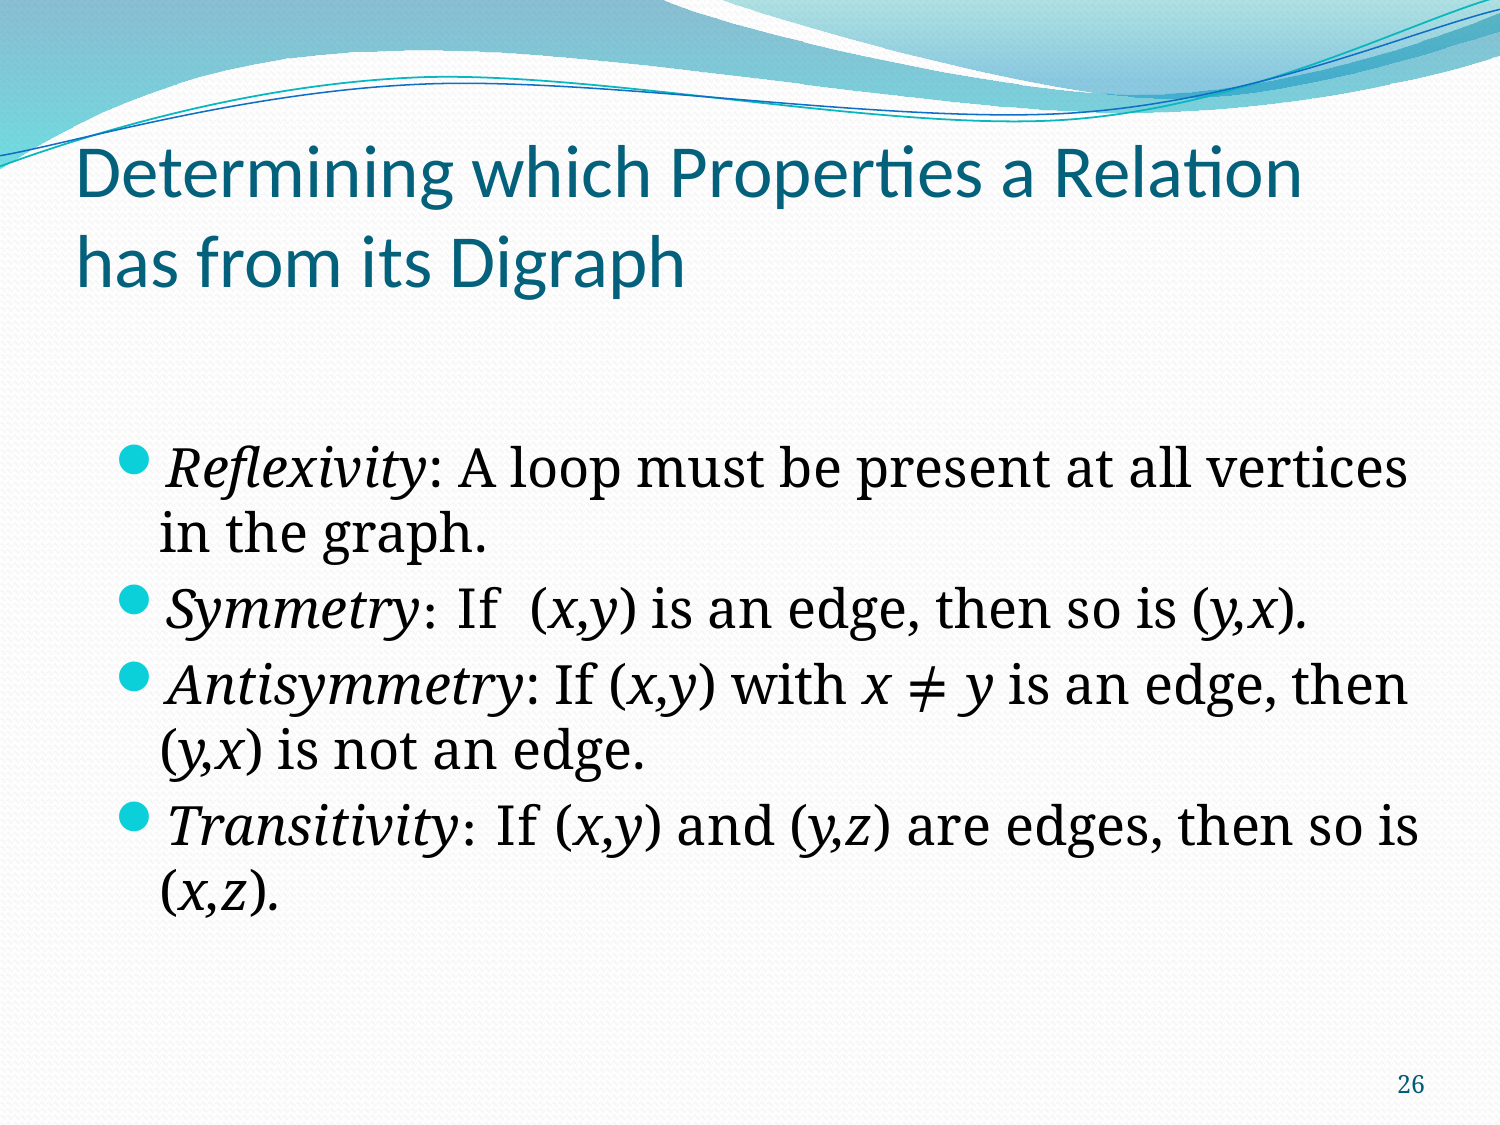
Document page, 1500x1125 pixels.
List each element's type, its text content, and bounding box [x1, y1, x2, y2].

slide_number 26 [1299, 1042, 1425, 1103]
title Determining which Properties a Relation has from its Digraph [75, 115, 1425, 303]
list Reflexivity: A loop must be present at all vertices in the graph. Symmetry: If (x,y) is an edge, then so is (y,x). Antisymmetry: If (x,y) with x ≠ y is an edge, then (y,x) is not an edge. Transitivity: If (x,y) and (y,z) are edges, then so is (x,z). [99, 350, 1450, 1070]
